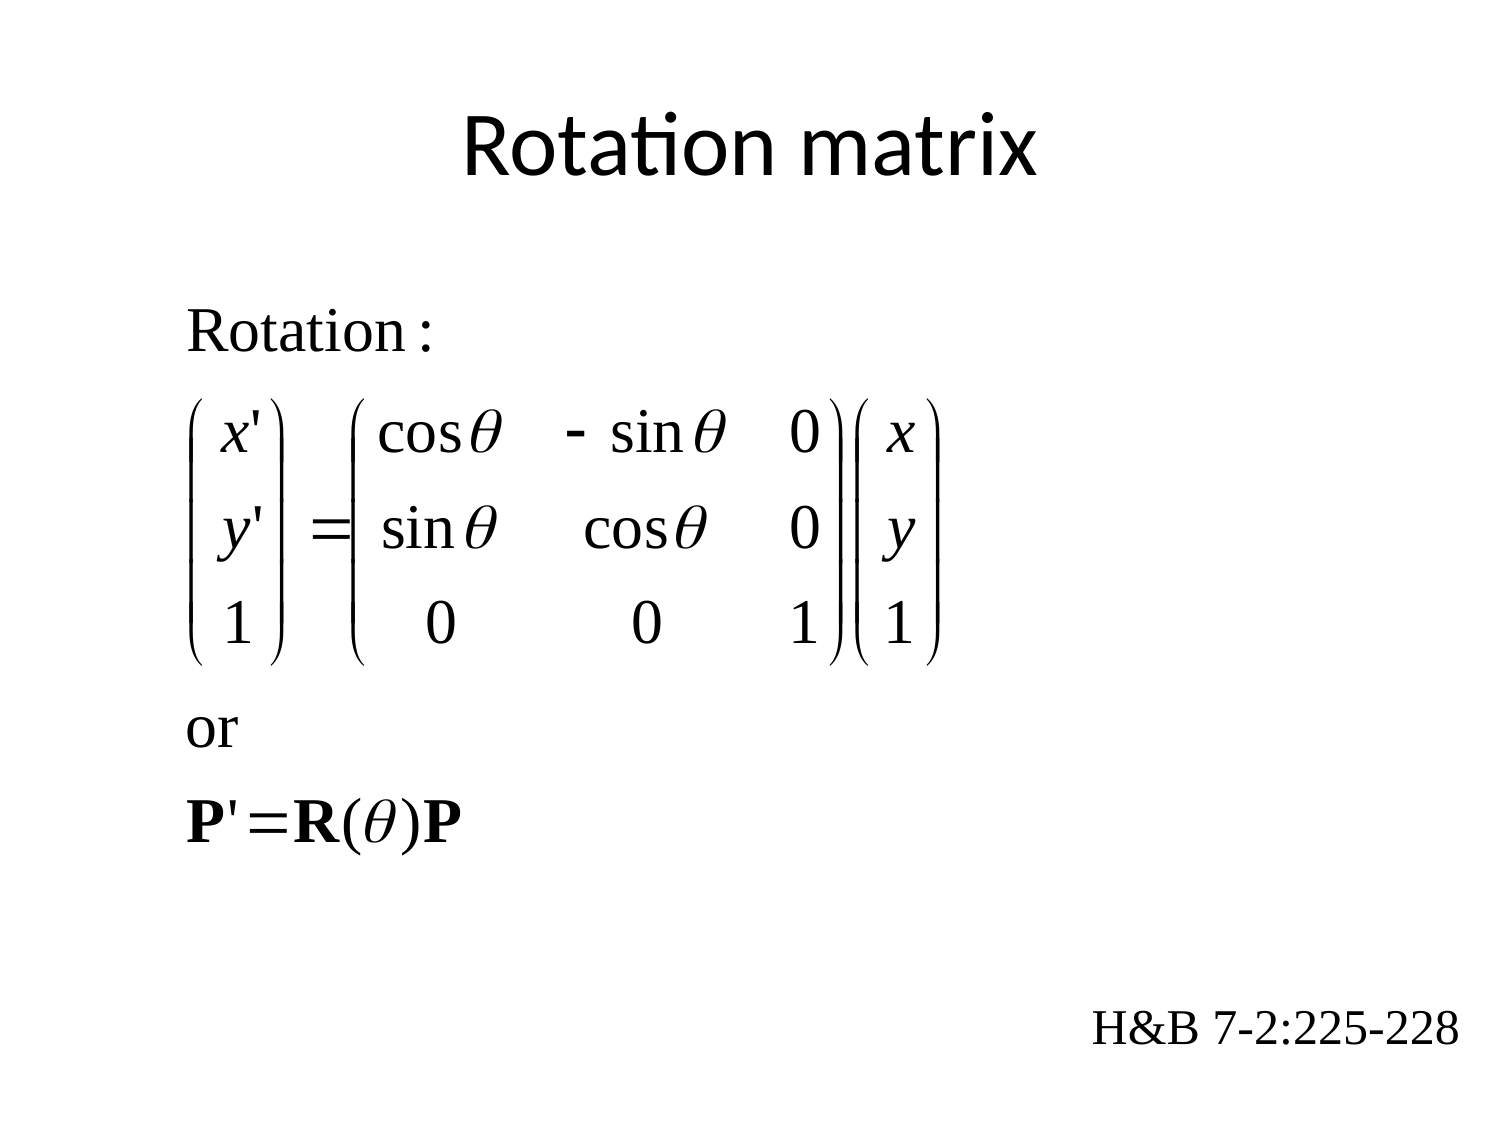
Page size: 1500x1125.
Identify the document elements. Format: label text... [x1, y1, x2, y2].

title Rotation matrix [75, 45, 1425, 233]
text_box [175, 290, 963, 870]
text_box H&B 7-2:225-228 [1076, 987, 1475, 1063]
